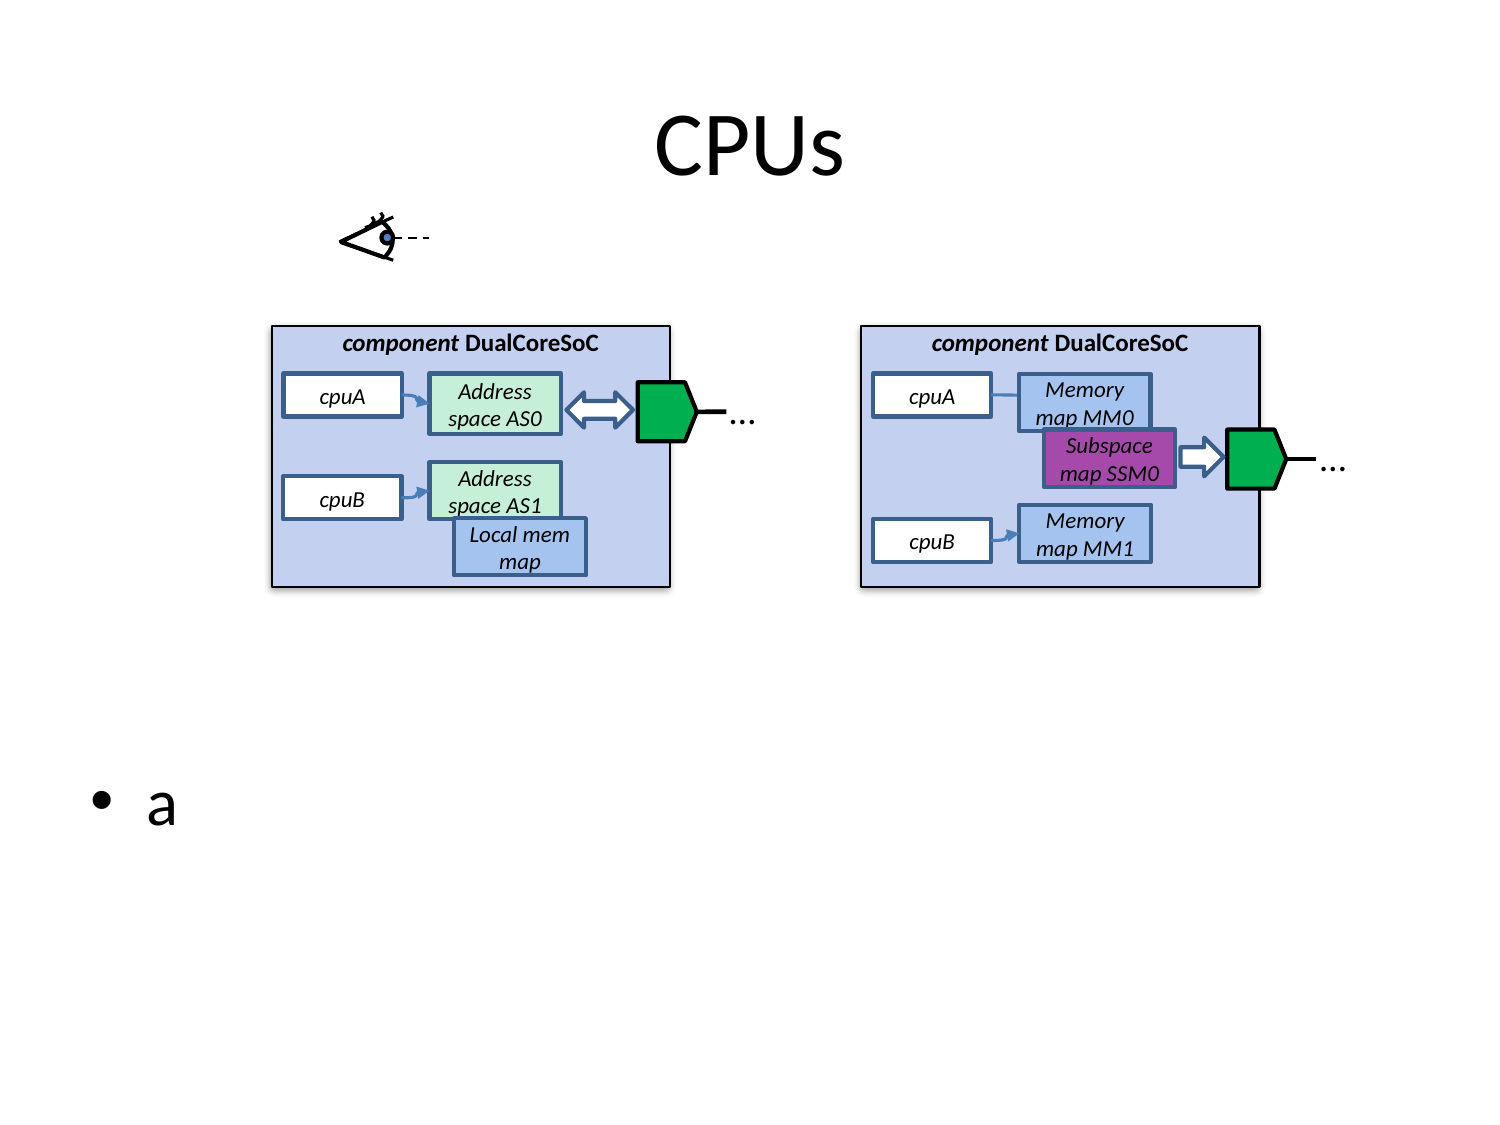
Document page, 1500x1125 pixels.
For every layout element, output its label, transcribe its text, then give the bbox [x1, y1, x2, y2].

text_box … [714, 379, 771, 440]
text_box [635, 380, 698, 444]
text_box Local mem map [452, 516, 588, 577]
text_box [288, 210, 430, 274]
text_box Address space AS1 [427, 460, 563, 521]
text_box Subspace map SSM0 [1042, 427, 1177, 489]
text_box … [1305, 426, 1362, 487]
text_box cpuB [281, 474, 404, 521]
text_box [990, 533, 1020, 541]
text_box component DualCoreSoC [271, 325, 671, 587]
text_box cpuB [871, 517, 993, 564]
text_box cpuA [281, 371, 404, 419]
text_box [564, 390, 636, 430]
list a [75, 751, 1425, 1005]
text_box Memory map MM1 [1017, 503, 1153, 564]
text_box Memory map MM0 [1017, 372, 1153, 433]
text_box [991, 394, 1020, 404]
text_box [401, 394, 430, 404]
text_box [401, 490, 430, 499]
text_box component DualCoreSoC [860, 325, 1260, 587]
text_box [1225, 427, 1288, 491]
text_box [1178, 435, 1226, 479]
title CPUs [75, 45, 1425, 233]
text_box cpuA [871, 371, 993, 419]
text_box Address space AS0 [427, 371, 563, 436]
